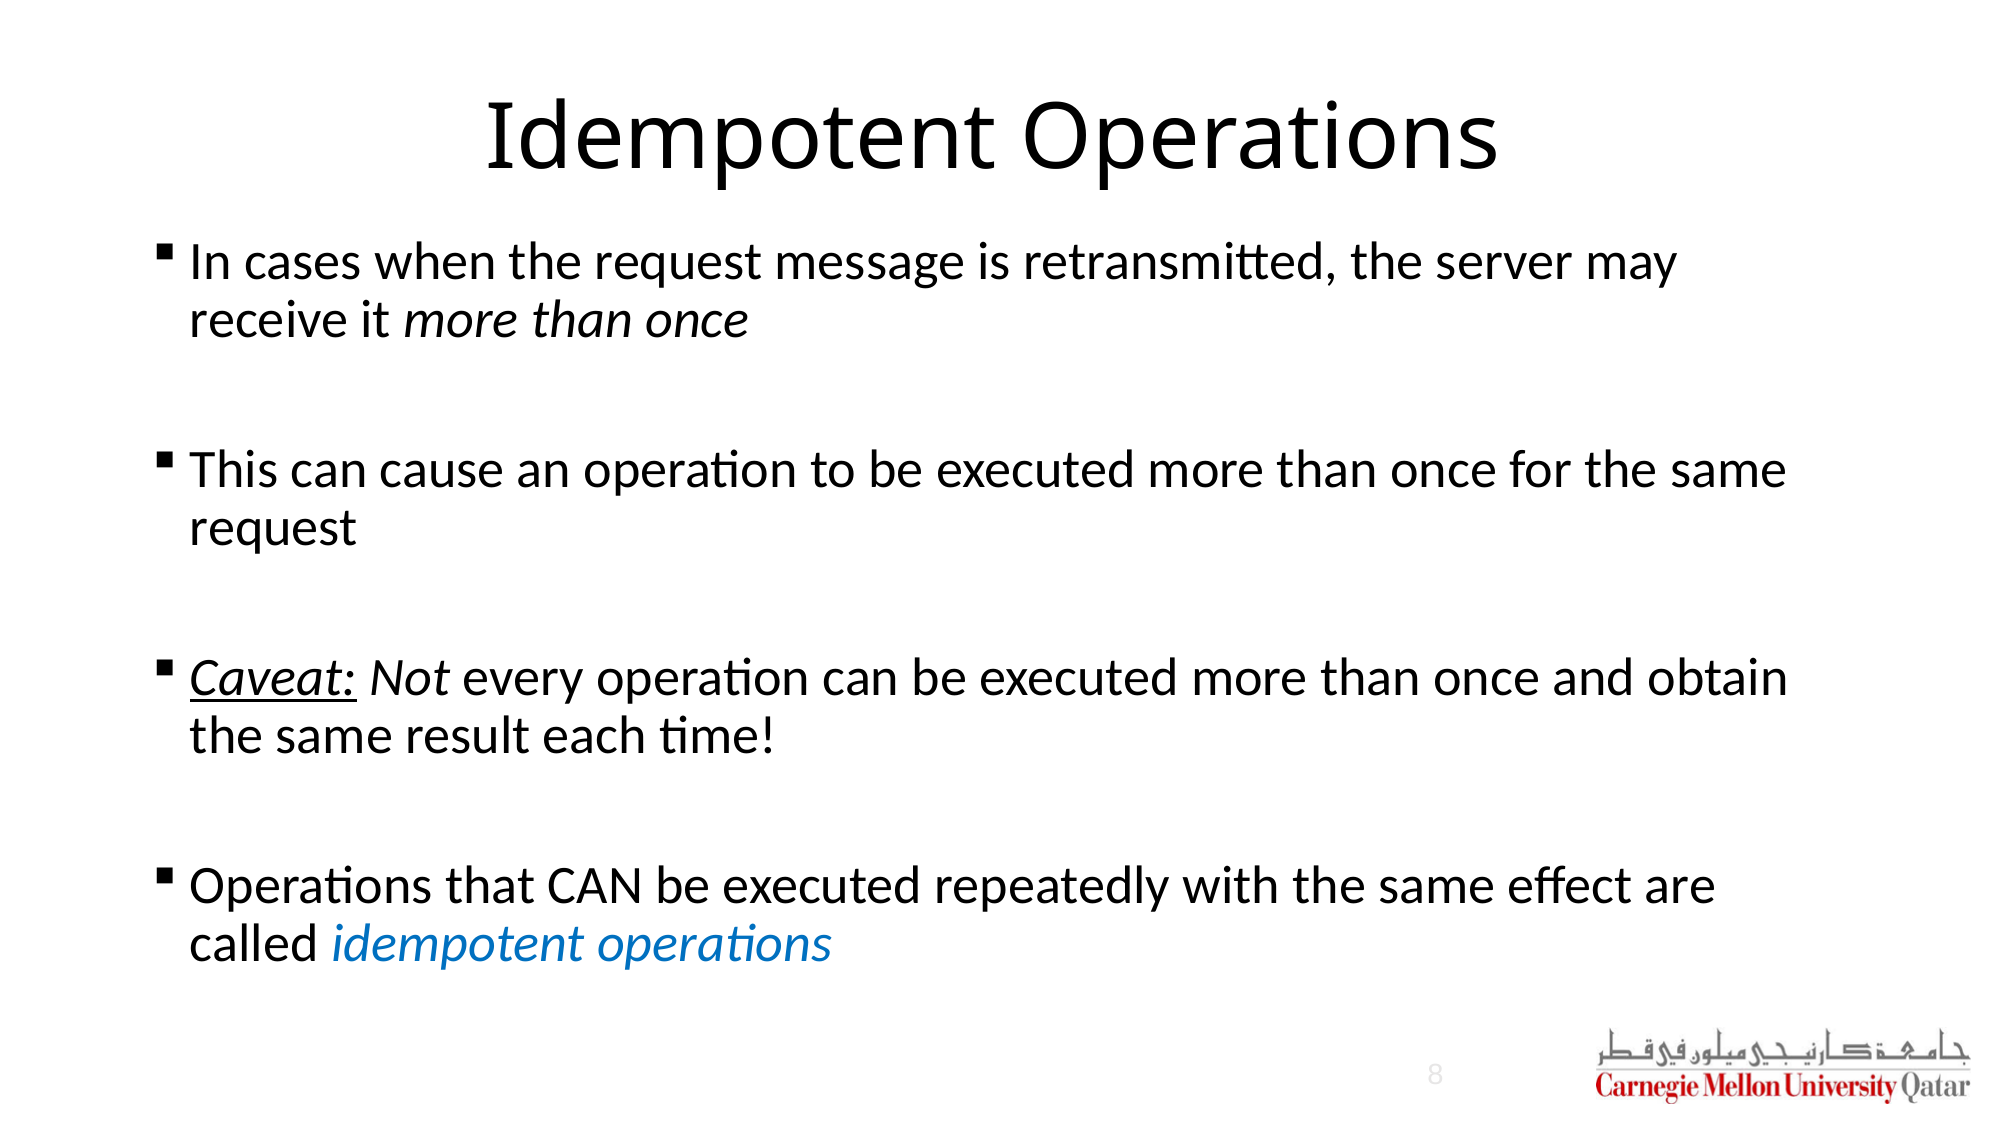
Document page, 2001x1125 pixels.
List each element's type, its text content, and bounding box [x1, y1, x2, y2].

picture [1596, 1027, 1971, 1104]
slide_number 8 [1412, 1042, 1863, 1103]
title Idempotent Operations [249, 45, 1738, 224]
list In cases when the request message is retransmitted, the server may receive it more than once This can cause an operation to be executed more than once for the same request Caveat: Not every operation can be executed more than once and obtain the same result each time! Operations that CAN be executed repeatedly with the same effect are called idempotent operations [137, 224, 1863, 988]
